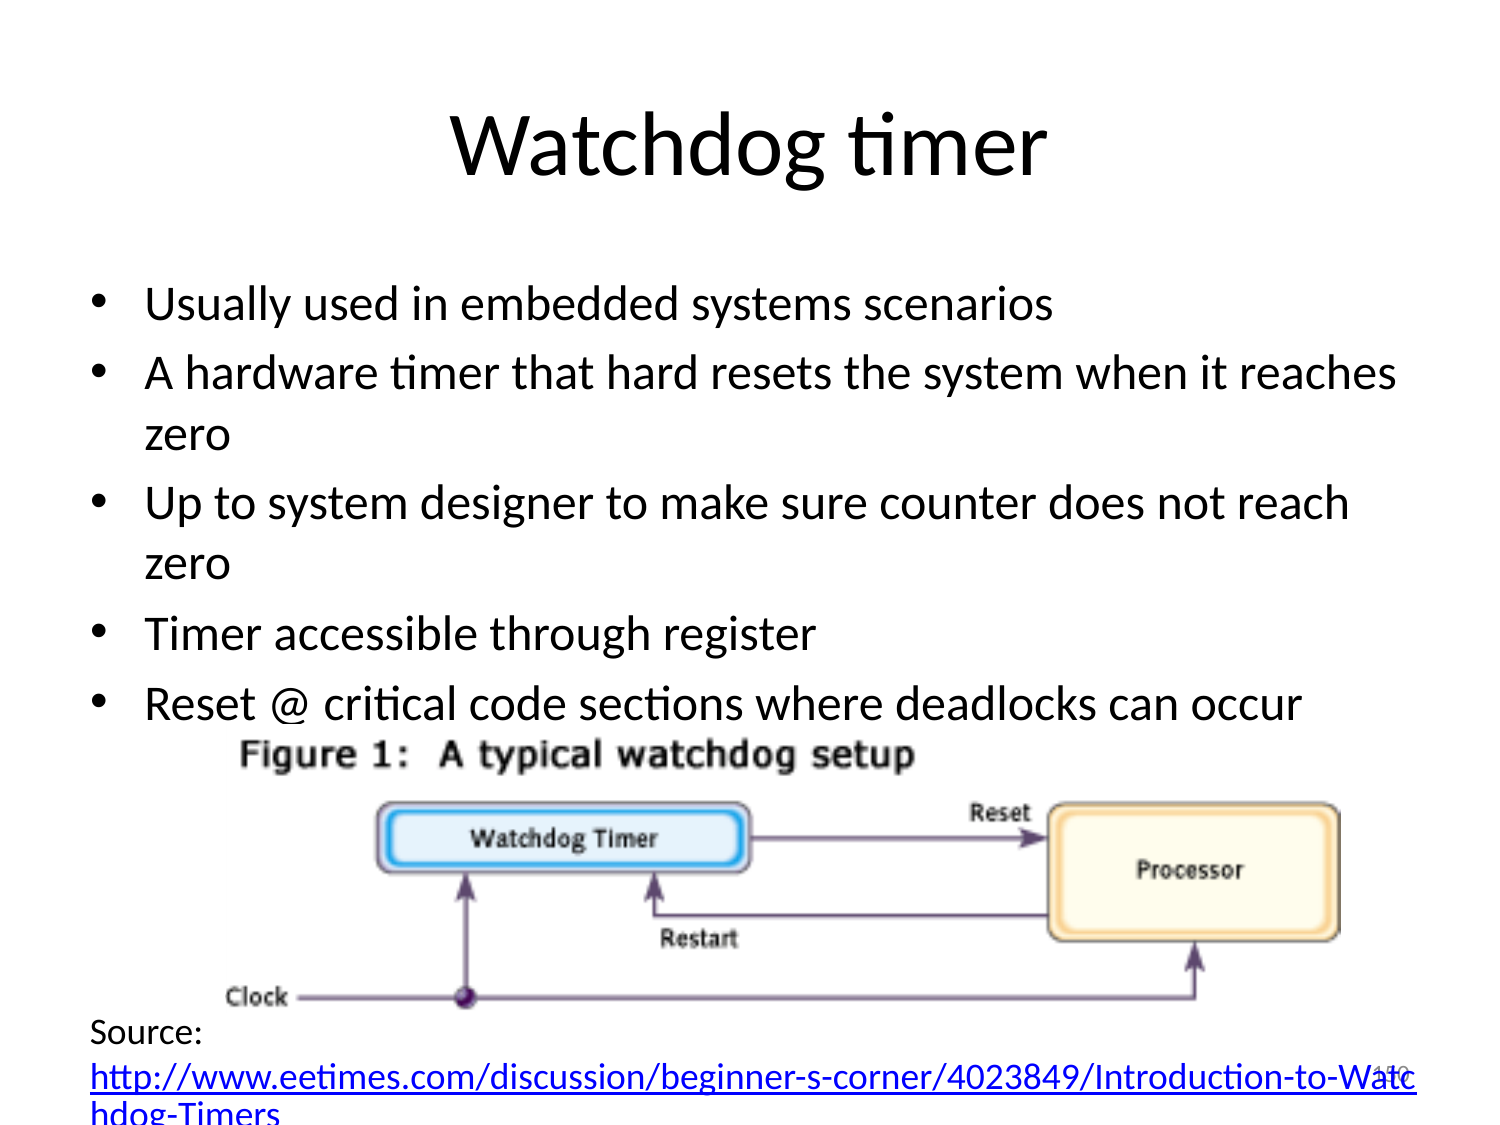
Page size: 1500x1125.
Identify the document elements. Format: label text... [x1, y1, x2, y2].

text_box Source: http://www.eetimes.com/discussion/beginner-s-corner/4023849/Introduction-to-Watchdog-Timers [75, 999, 1450, 1105]
picture [224, 724, 1341, 1013]
slide_number 150 [1074, 1042, 1425, 1103]
title Watchdog timer [75, 45, 1425, 233]
list Usually used in embedded systems scenarios A hardware timer that hard resets the system when it reaches zero Up to system designer to make sure counter does not reach zero Timer accessible through register Reset @ critical code sections where deadlocks can occur [75, 262, 1425, 738]
